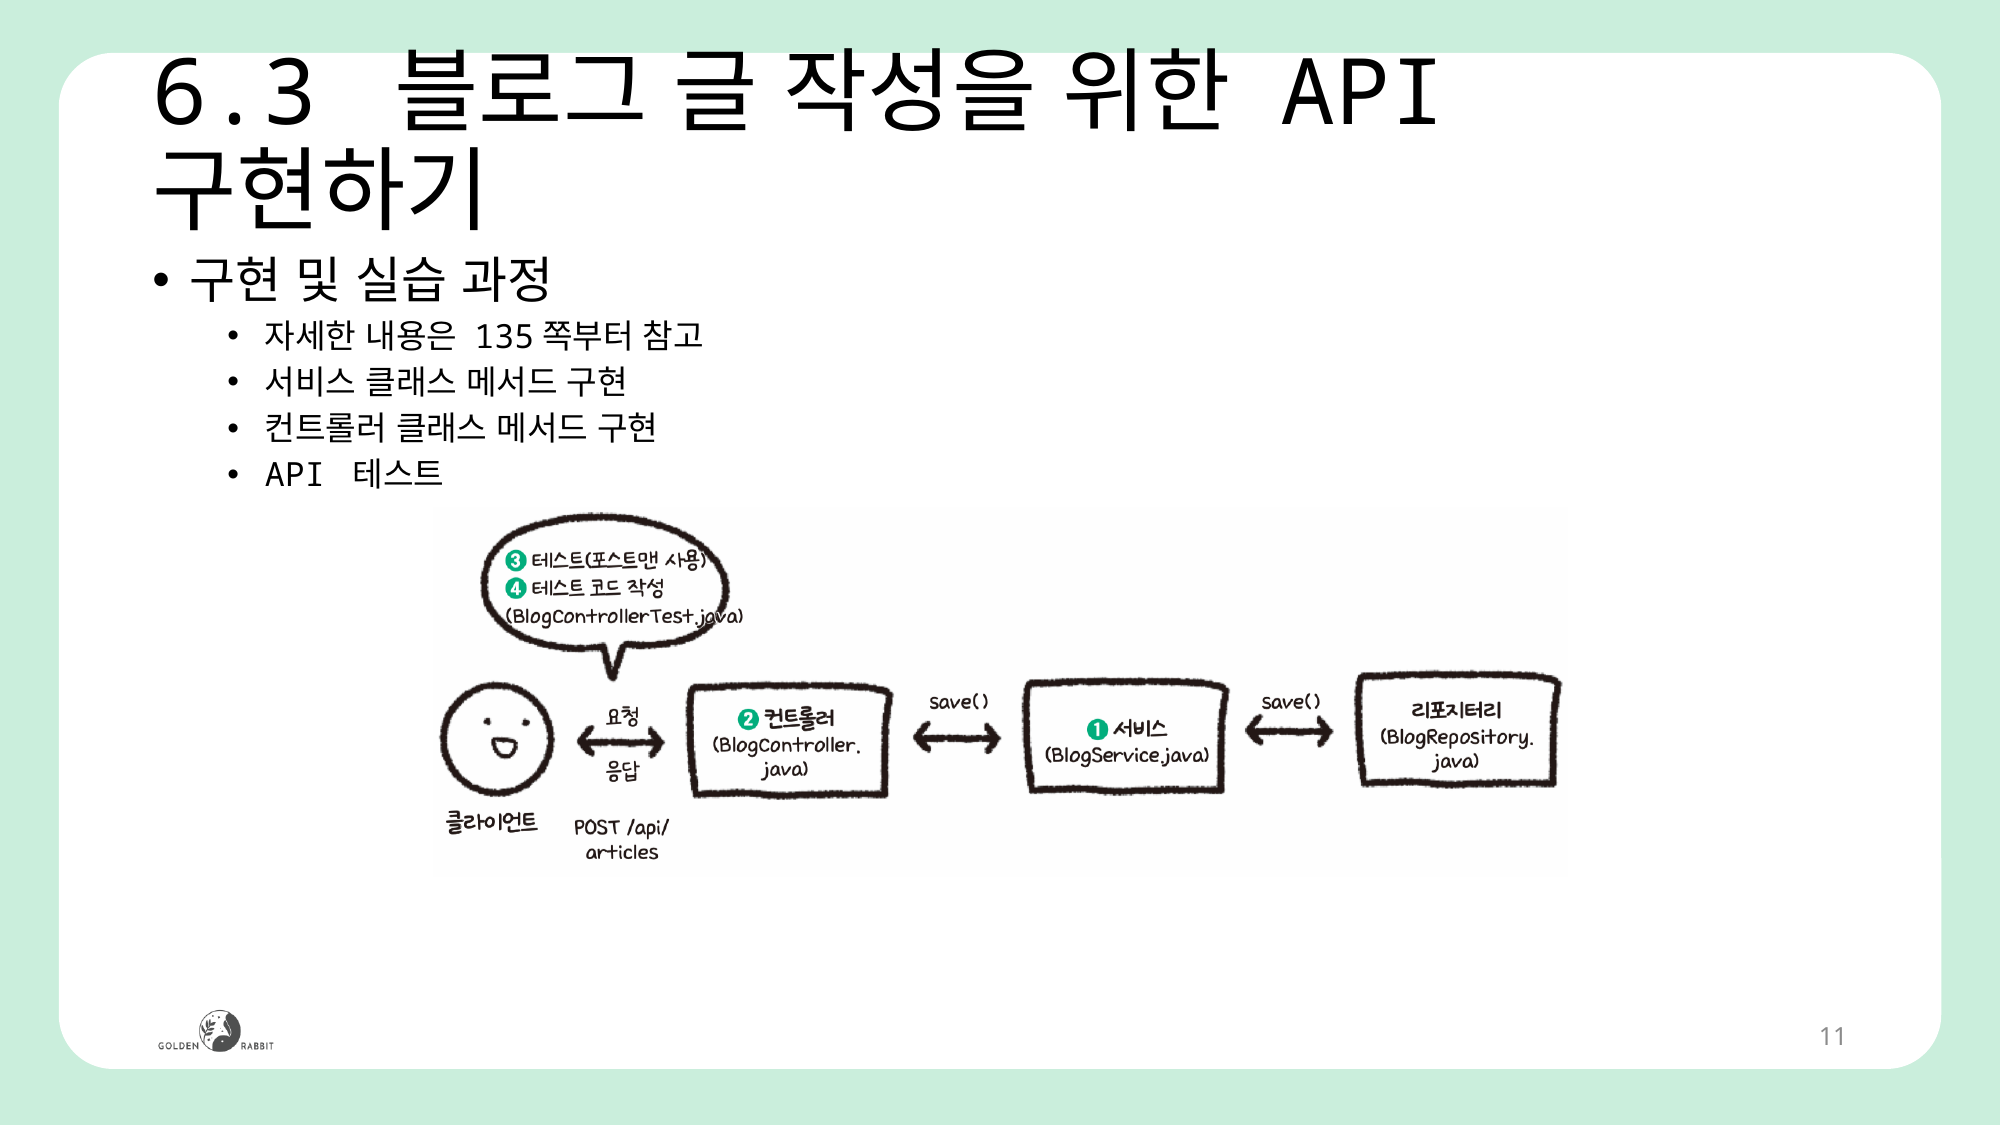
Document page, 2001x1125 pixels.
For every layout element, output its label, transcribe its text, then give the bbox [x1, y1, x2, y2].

list 구현 및 실습 과정 자세한 내용은 135쪽부터 참고 서비스 클래스 메서드 구현 컨트롤러 클래스 메서드 구현 API 테스트 [137, 247, 1863, 968]
picture [427, 498, 1573, 878]
title 6.3 블로그 글 작성을 위한 API 구현하기 [137, 87, 1863, 201]
slide_number 11 [1412, 1007, 1863, 1068]
picture [153, 968, 278, 1093]
